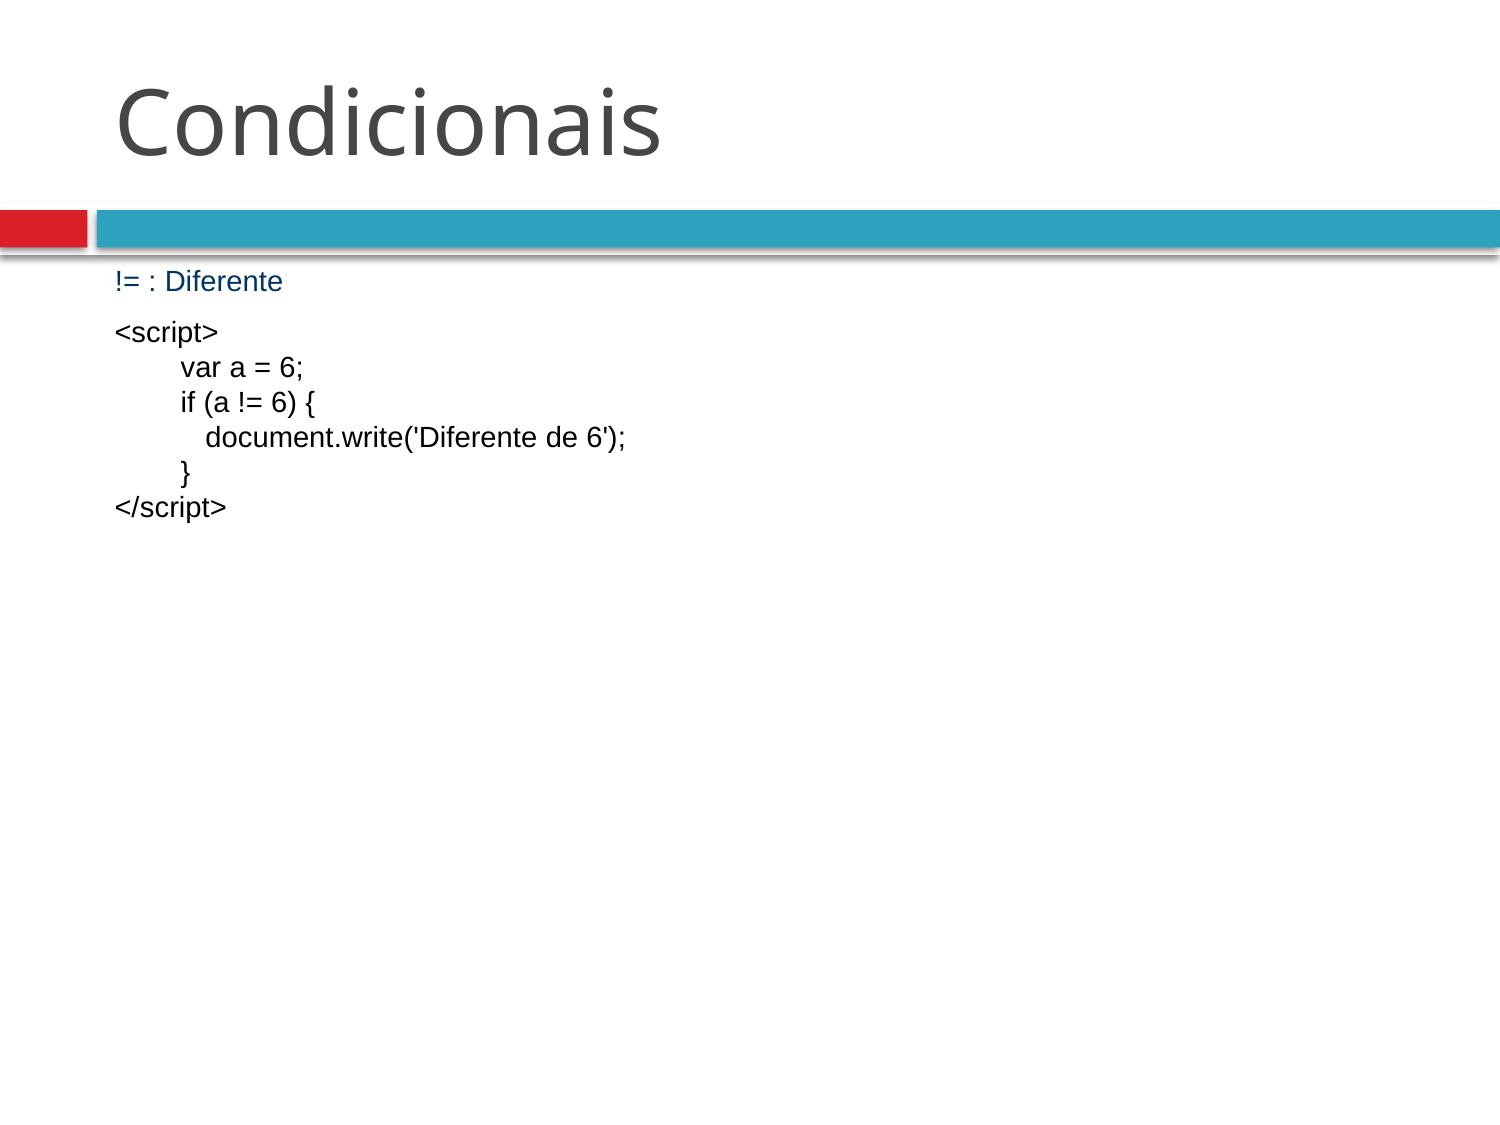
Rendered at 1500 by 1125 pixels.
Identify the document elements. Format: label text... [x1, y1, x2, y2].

title Condicionais [99, 37, 1438, 200]
text_box <script> var a = 6; if (a != 6) { document.write('Diferente de 6'); } </script> [99, 305, 850, 531]
text_box != : Diferente [100, 255, 299, 305]
